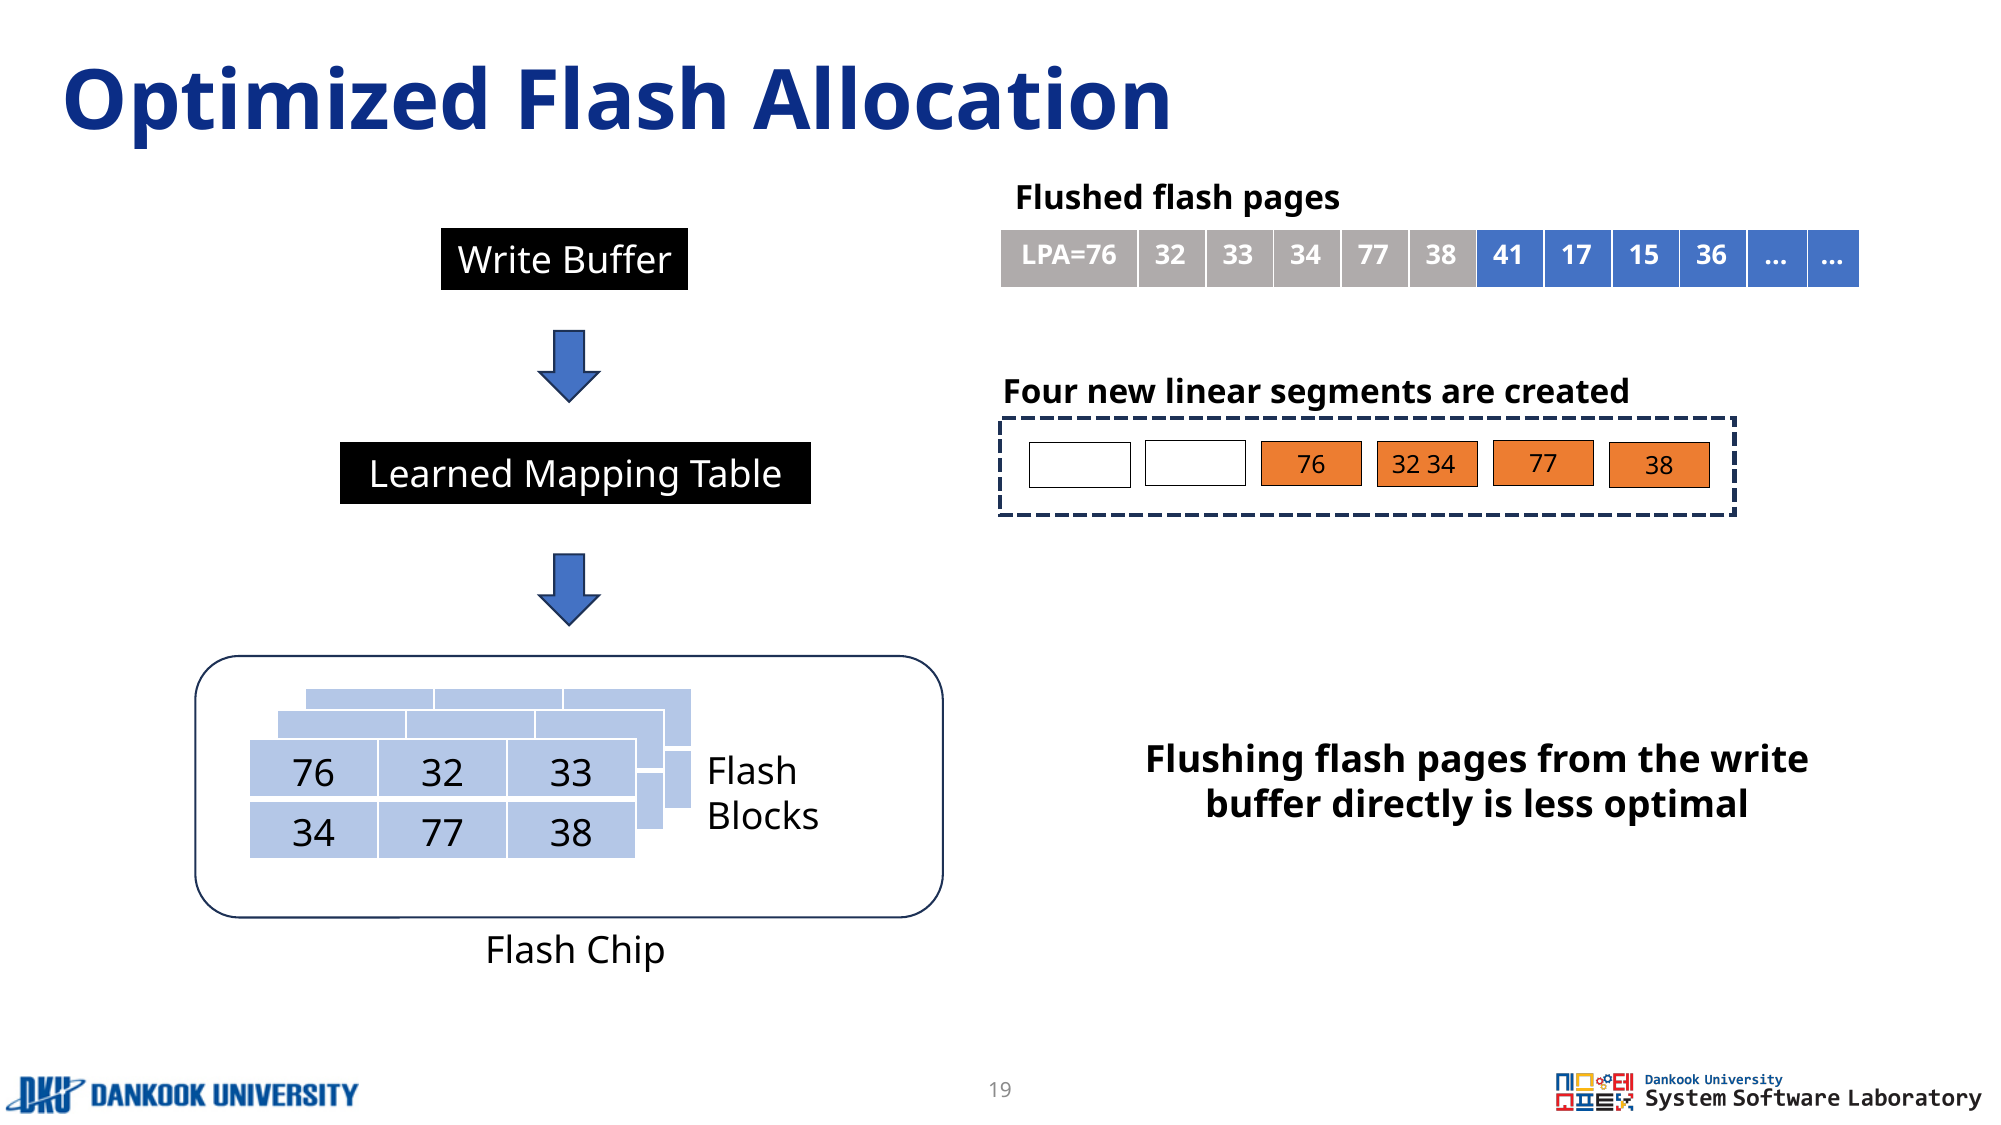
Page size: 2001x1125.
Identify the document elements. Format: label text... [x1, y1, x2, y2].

text_box [194, 654, 944, 919]
text_box Flushing flash pages from the write buffer directly is less optimal [1119, 727, 1836, 832]
text_box 77 [1493, 440, 1594, 486]
picture [1548, 1064, 2001, 1125]
text_box [1029, 442, 1131, 488]
text_box Flushed flash pages [999, 168, 1614, 224]
table_header 38 [1410, 230, 1476, 287]
text_box 32 34 [1377, 441, 1478, 487]
text_box [536, 553, 602, 627]
table_header … [1808, 230, 1859, 287]
table_cell 34 [250, 802, 377, 858]
text_box Learned Mapping Table [340, 442, 811, 504]
table_header … [1748, 230, 1807, 287]
table_header 32 [379, 740, 506, 796]
table_header 15 [1613, 230, 1679, 287]
text_box [999, 417, 1736, 516]
table_cell 77 [379, 802, 506, 858]
table_header 33 [508, 740, 635, 796]
text_box Flash Chip [470, 919, 858, 979]
table_header 77 [1342, 230, 1408, 287]
slide_number 19 [774, 1067, 1225, 1116]
table_cell 38 [508, 802, 635, 858]
table_header 33 [1207, 230, 1273, 287]
text_box 76 [1261, 441, 1362, 486]
table_header 32 [1139, 230, 1205, 287]
text_box Write Buffer [441, 228, 688, 290]
text_box [536, 329, 602, 404]
title Optimized Flash Allocation [46, 34, 1504, 171]
text_box Four new linear segments are created [987, 362, 1681, 418]
table_header LPA=76 [1001, 230, 1137, 287]
text_box 38 [1609, 442, 1710, 488]
table_header 34 [1274, 230, 1340, 287]
picture [5, 1076, 359, 1114]
table_header 41 [1477, 230, 1543, 287]
table_header 36 [1680, 230, 1746, 287]
table_header 76 [250, 740, 377, 796]
text_box [1145, 440, 1246, 486]
table_header 17 [1545, 230, 1611, 287]
